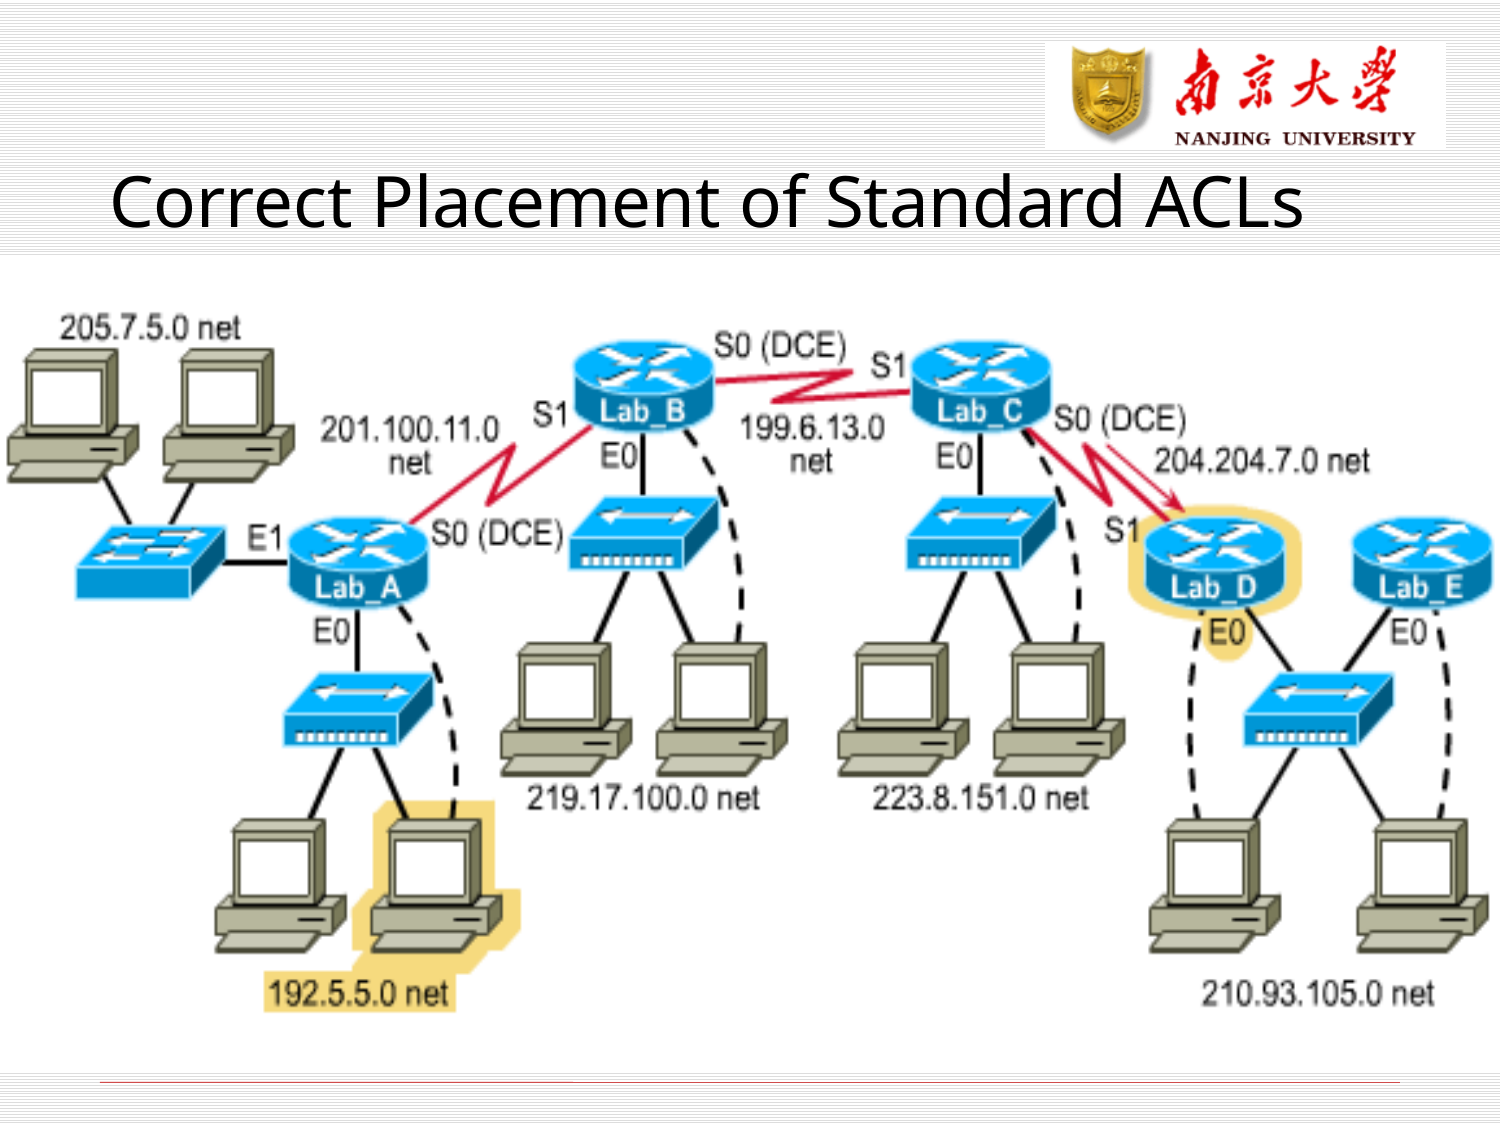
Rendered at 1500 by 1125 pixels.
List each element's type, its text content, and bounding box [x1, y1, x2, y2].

picture [1045, 42, 1446, 50]
picture [0, 255, 1500, 1072]
title Correct Placement of Standard ACLs [94, 50, 1500, 250]
